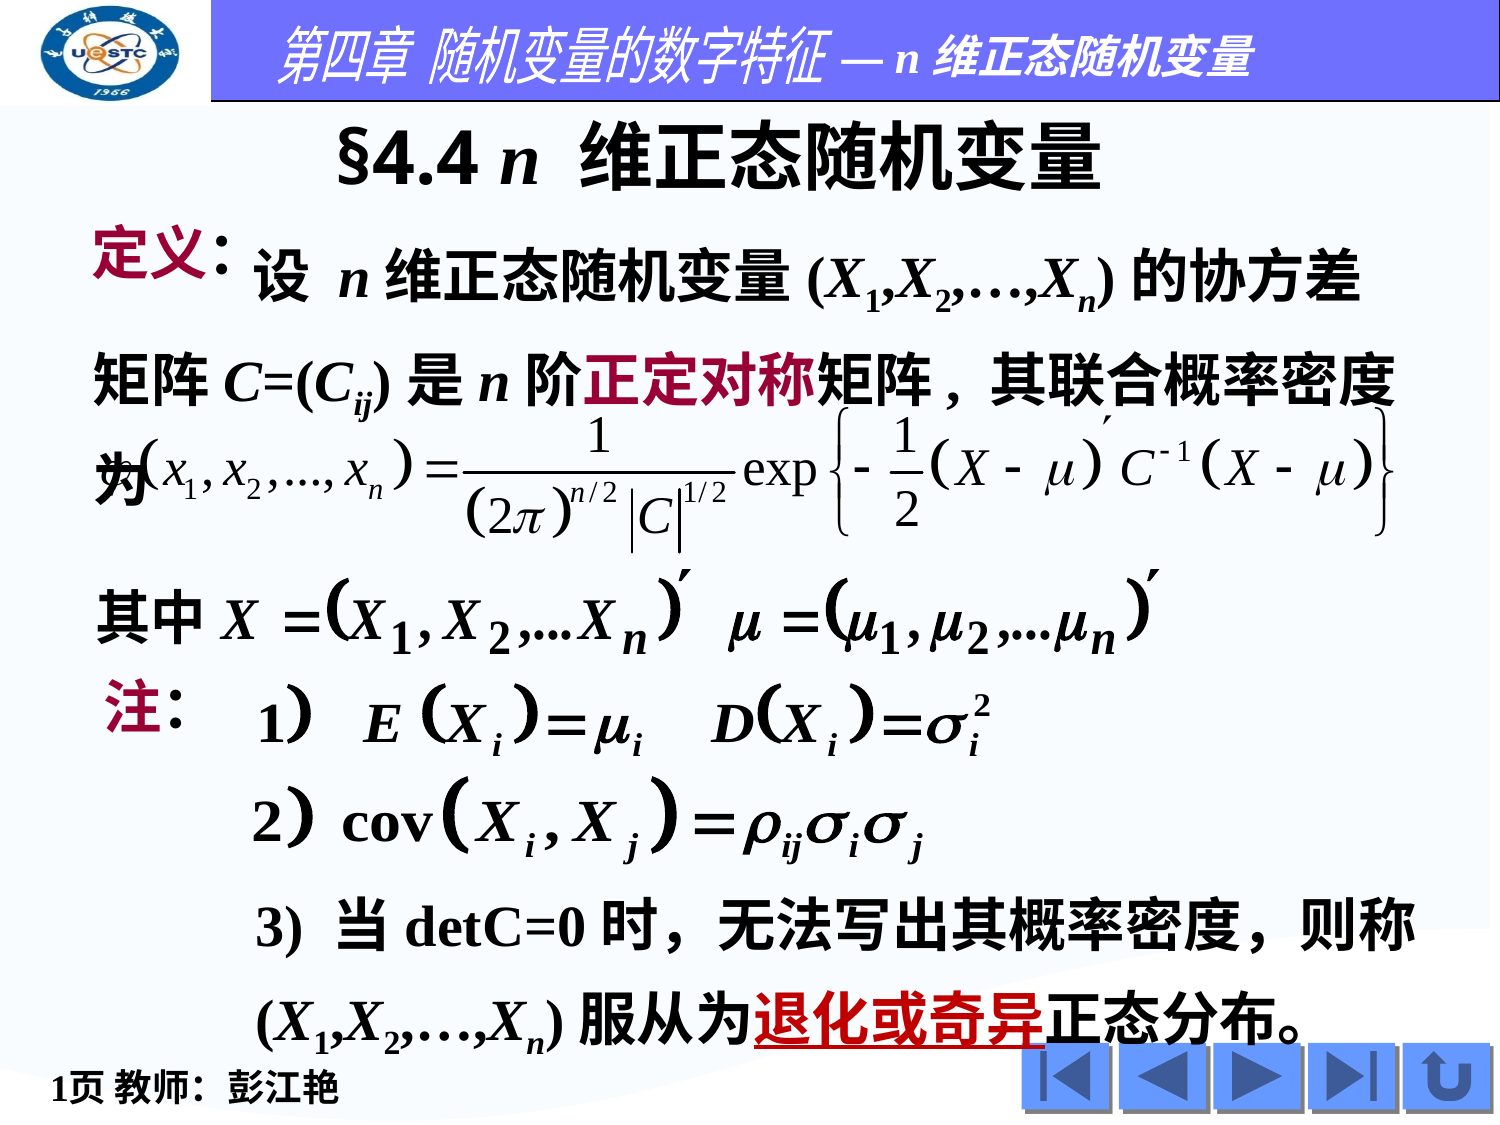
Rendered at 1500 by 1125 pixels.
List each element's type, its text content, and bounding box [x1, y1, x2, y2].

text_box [93, 396, 1407, 566]
text_box 设 n维正态随机变量(X1,X2,…,Xn)的协方差矩阵C=(Cij)是n阶正定对称矩阵, 其联合概率密度为 [78, 208, 1429, 521]
picture [0, 0, 211, 106]
text_box 注： [88, 677, 250, 748]
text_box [88, 560, 1164, 669]
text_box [241, 766, 935, 882]
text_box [250, 680, 1004, 771]
text_box 定义： [76, 208, 337, 294]
text_box §4.4 n 维正态随机变量 [194, 101, 1245, 207]
text_box 3) 当detC=0时，无法写出其概率密度，则称(X1,X2,…,Xn)服从为退化或奇异正态分布。 [240, 859, 1495, 1069]
